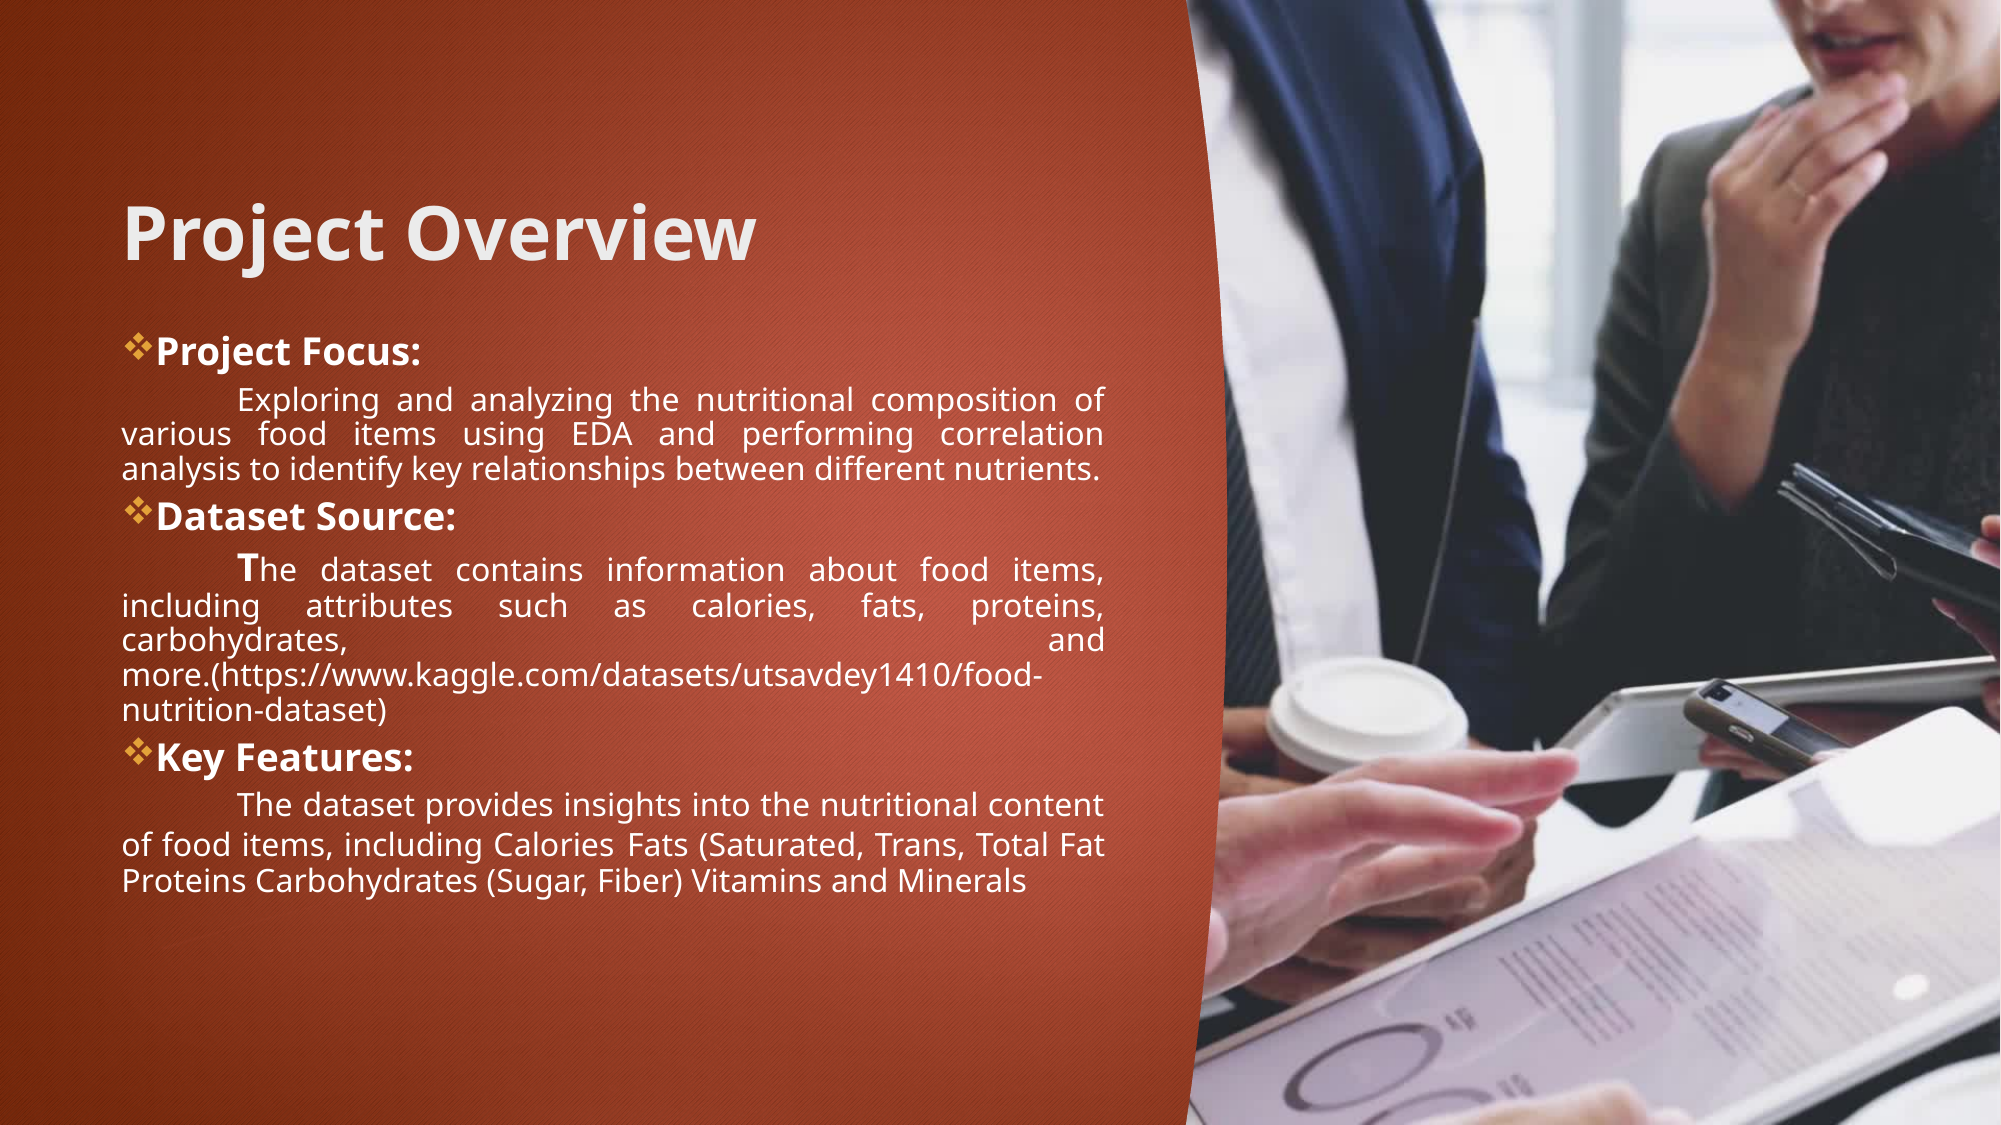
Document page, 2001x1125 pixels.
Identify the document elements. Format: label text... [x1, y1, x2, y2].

title Project Overview [106, 103, 1122, 324]
list Project Focus: Exploring and analyzing the nutritional composition of various food items using EDA and performing correlation analysis to identify key relationships between different nutrients. Dataset Source: The dataset contains information about food items, including attributes such as calories, fats, proteins, carbohydrates, and more.(https://www.kaggle.com/datasets/utsavdey1410/food-nutrition-dataset) Key Features: The dataset provides insights into the nutritional content of food items, including Calories Fats (Saturated, Trans, Total Fat Proteins Carbohydrates (Sugar, Fiber) Vitamins and Minerals [106, 324, 1122, 946]
picture [1185, 0, 2001, 1125]
